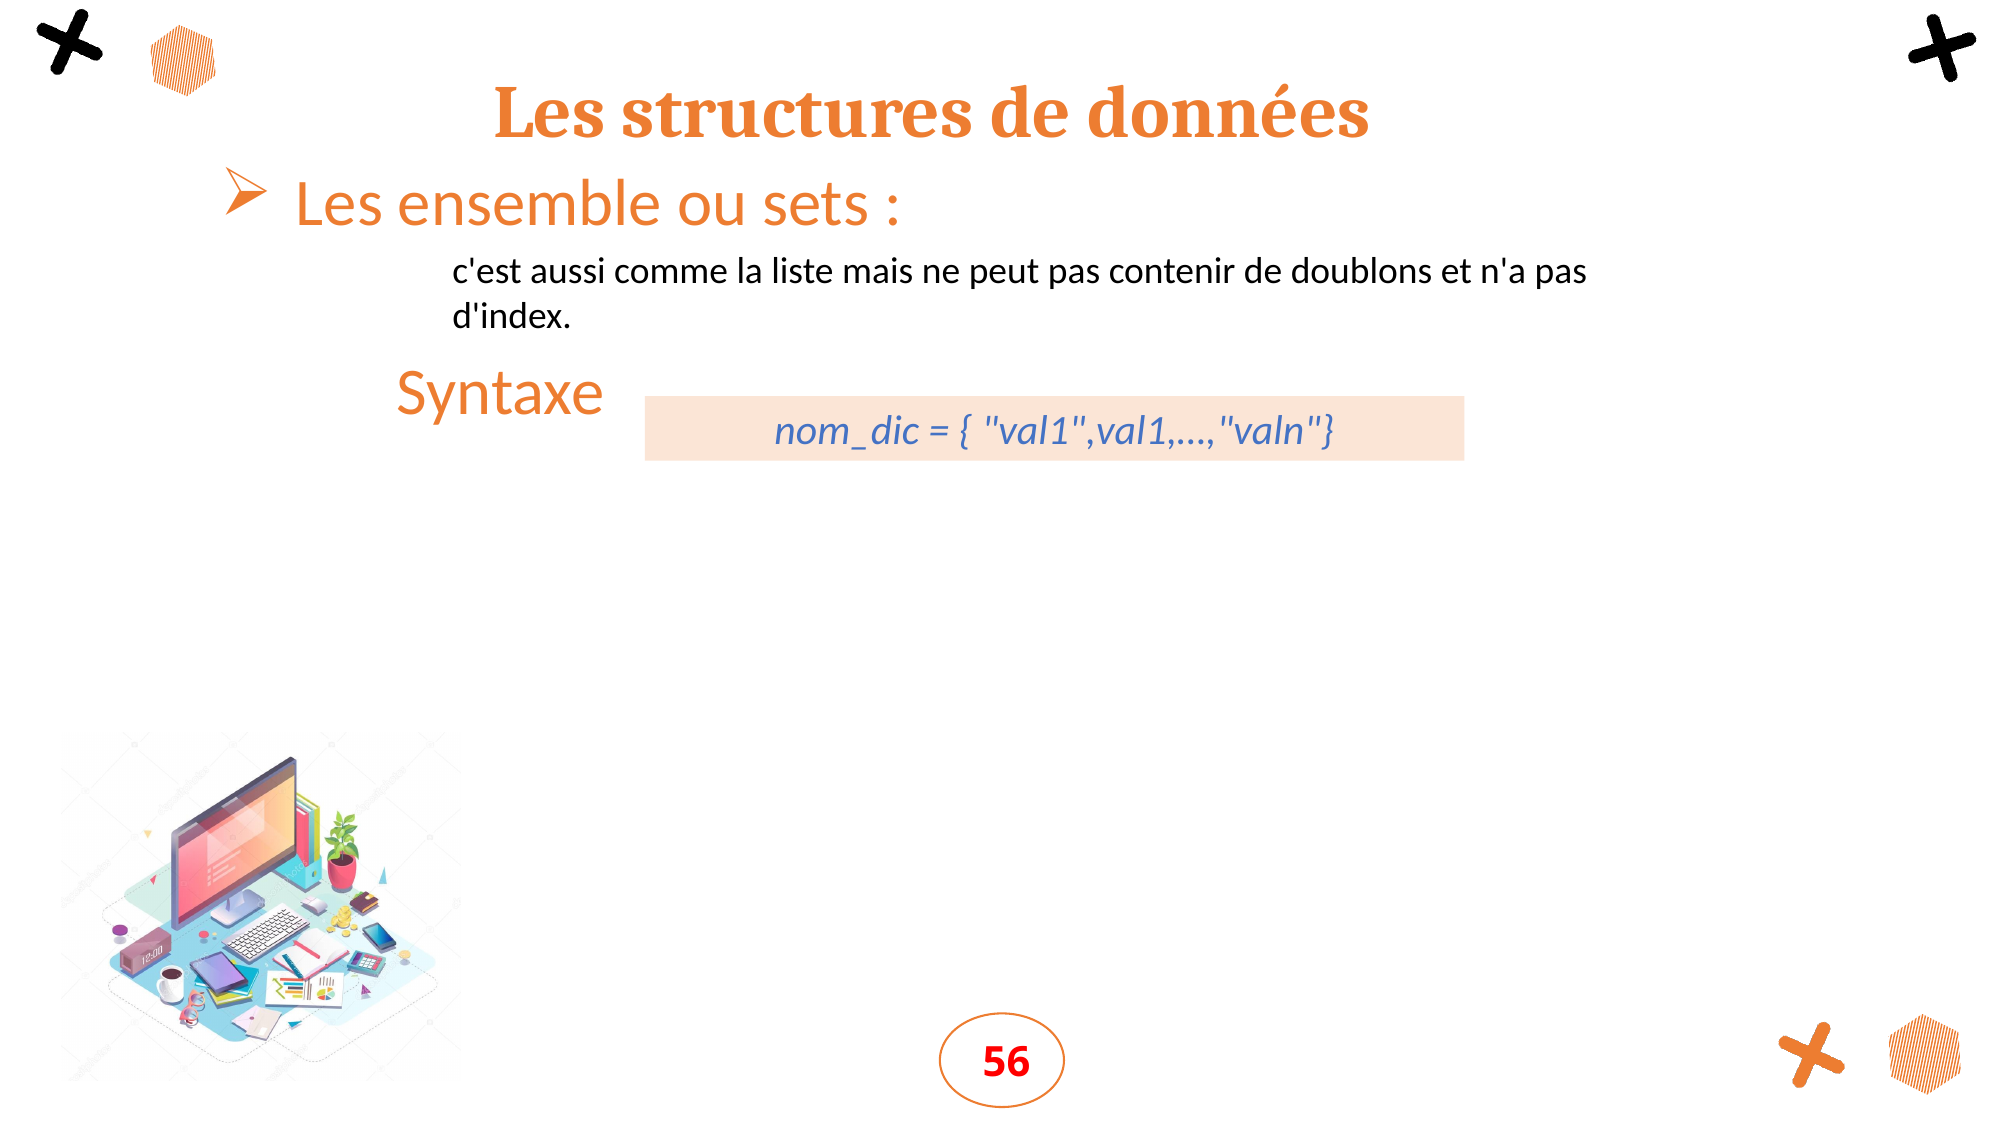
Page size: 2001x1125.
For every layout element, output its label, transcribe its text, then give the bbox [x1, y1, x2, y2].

text_box nom_dic = { "val1",val1,…,"valn"} [644, 396, 1465, 461]
text_box c'est aussi comme la liste mais ne peut pas contenir de doublons et n'a pas d'index. [437, 238, 1652, 344]
picture [1765, 1008, 1858, 1101]
text_box Les structures de données [478, 9, 1479, 160]
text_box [147, 29, 219, 92]
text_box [1884, 1019, 1966, 1090]
picture [23, 0, 116, 88]
picture [1898, 4, 1986, 91]
text_box Syntaxe [381, 340, 645, 436]
picture [61, 732, 461, 1081]
text_box Les ensemble ou sets : [206, 151, 1047, 247]
slide_number 56 [938, 1012, 1066, 1109]
